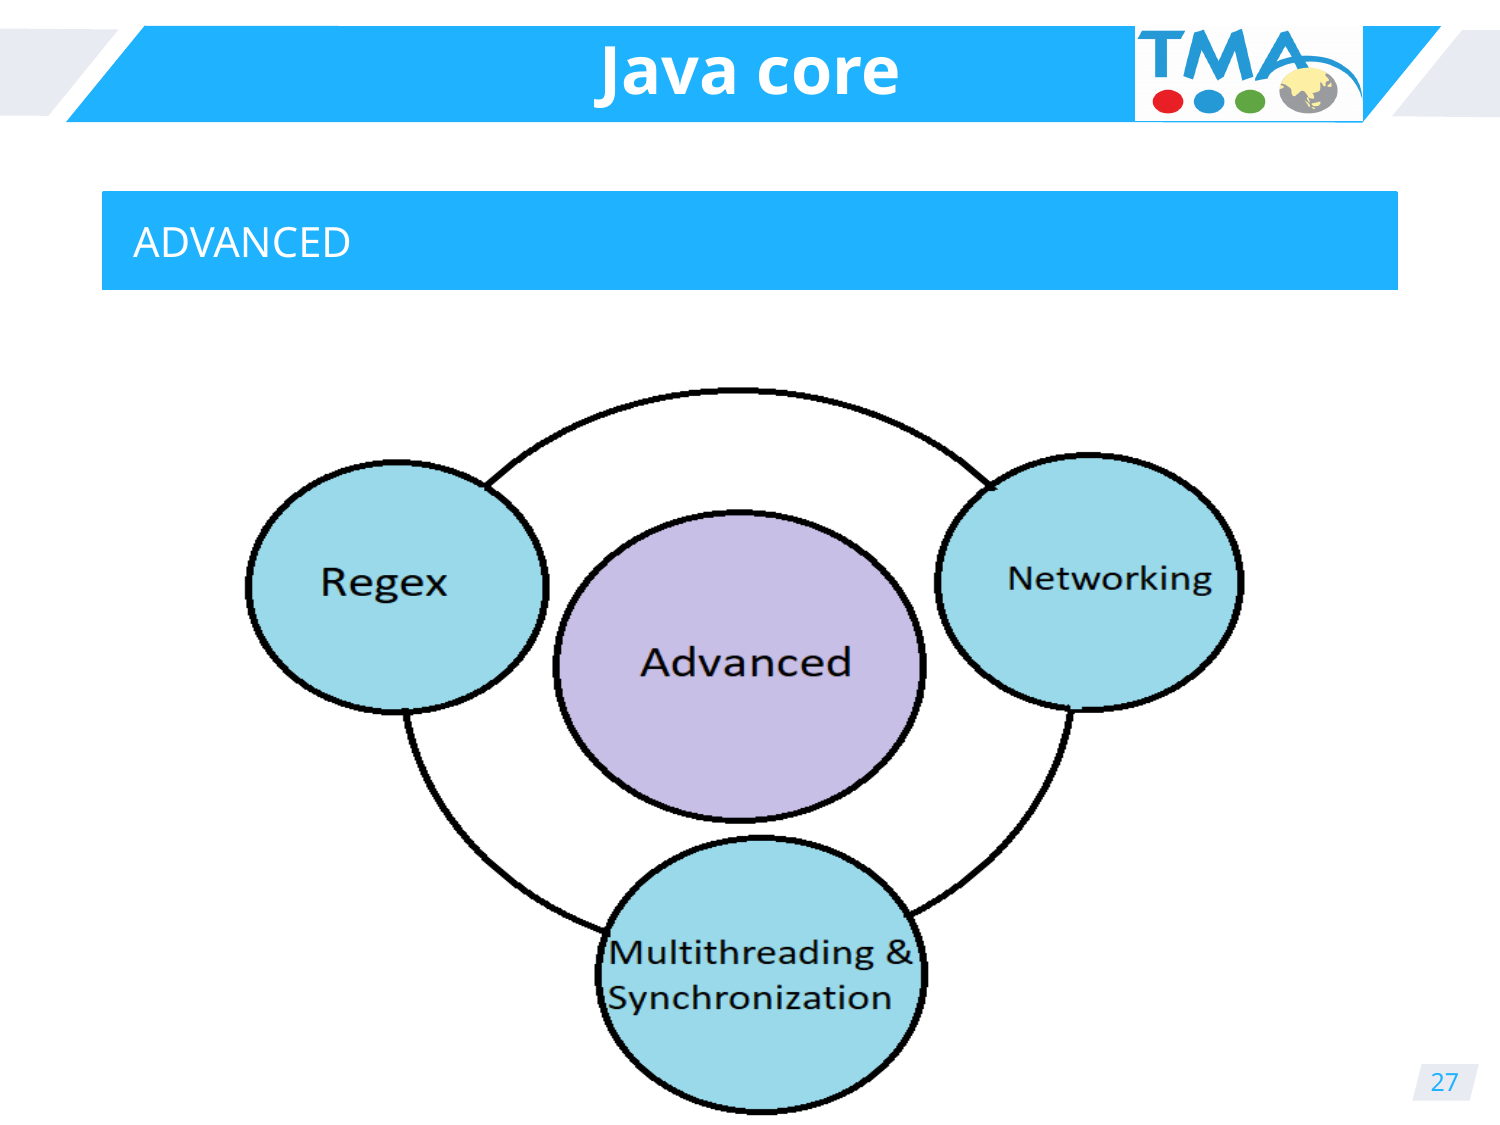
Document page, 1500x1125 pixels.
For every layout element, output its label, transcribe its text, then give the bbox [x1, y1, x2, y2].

picture [1135, 25, 1363, 121]
slide_number 27 [1411, 1064, 1479, 1103]
title Java core [1363, 25, 1397, 121]
picture [103, 290, 1397, 1125]
list ADVANCED [102, 191, 1398, 291]
title Java core [103, 25, 1135, 121]
